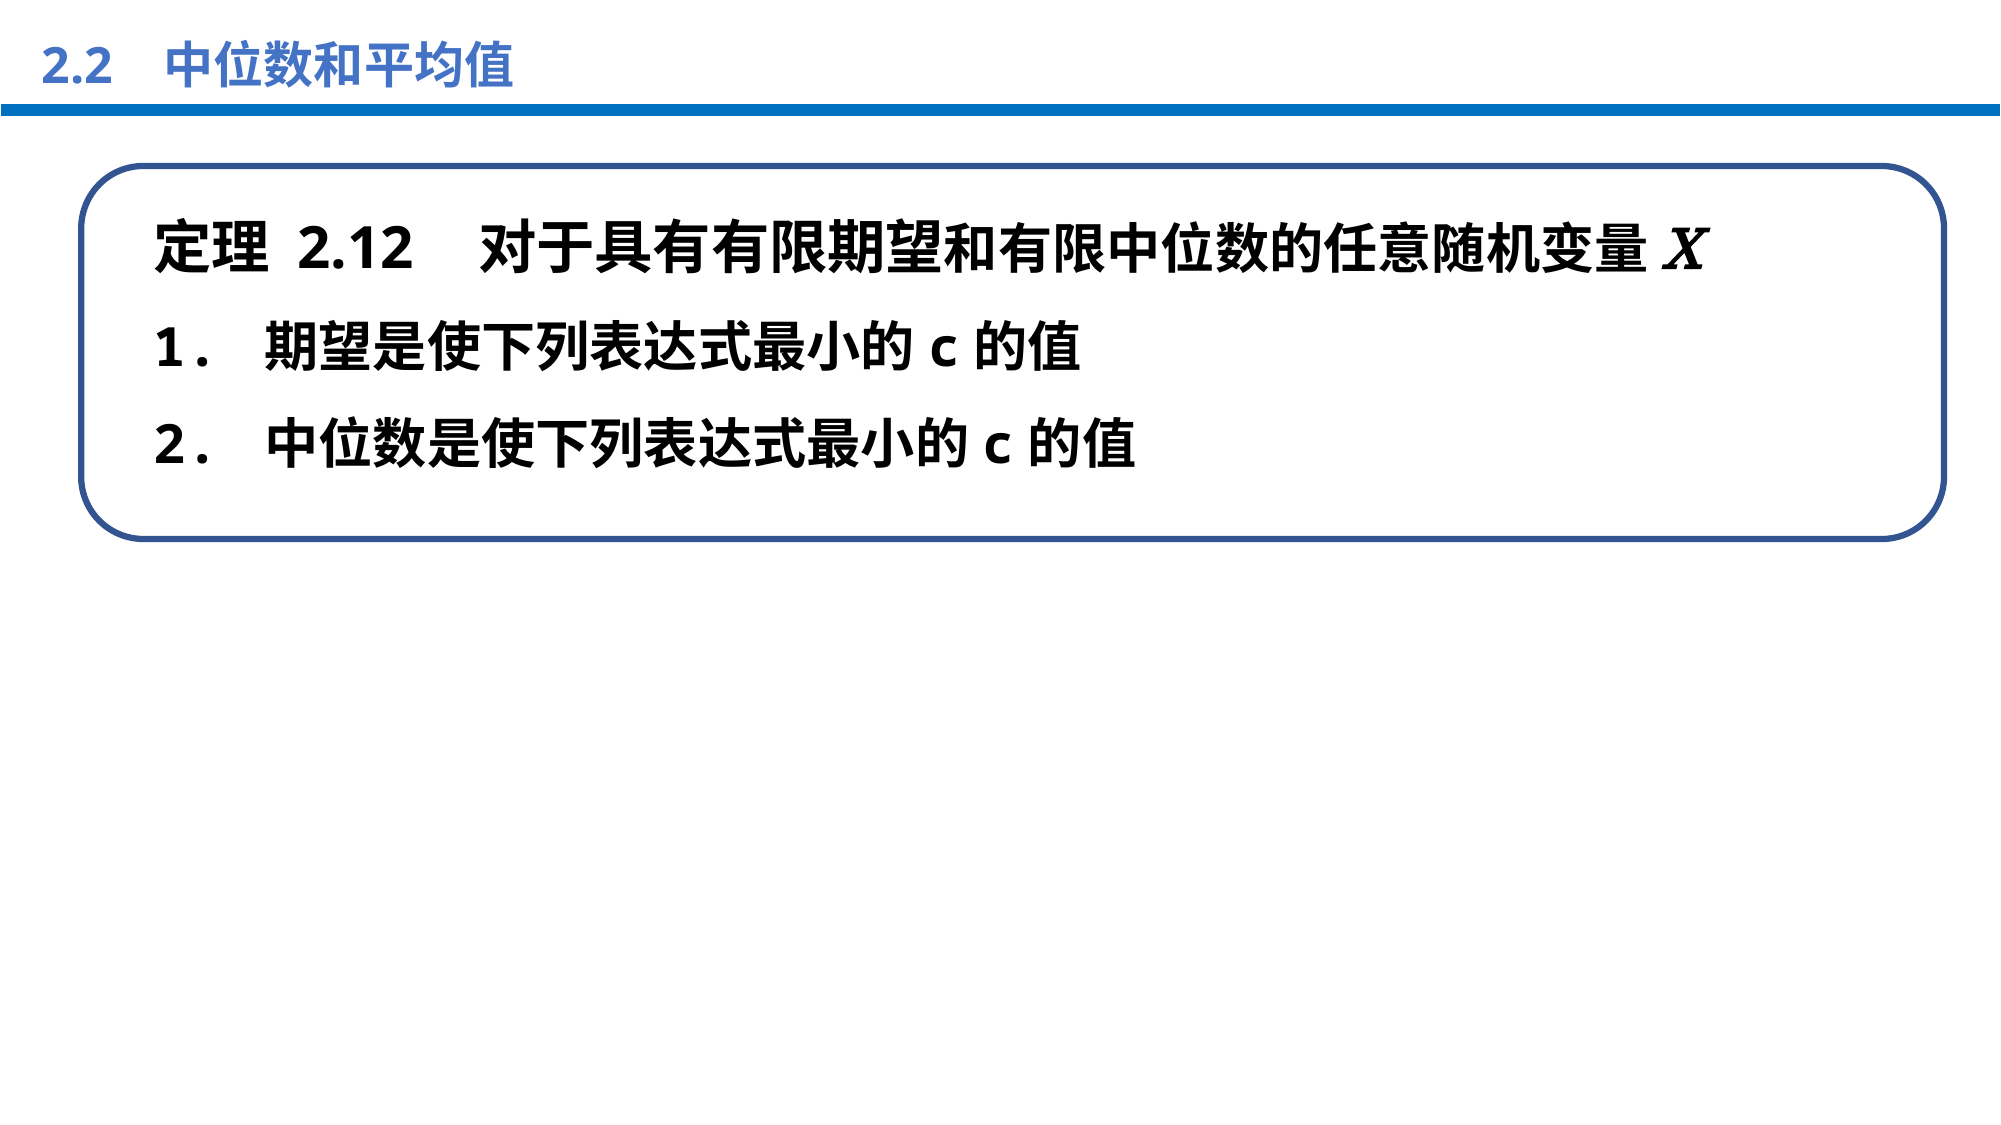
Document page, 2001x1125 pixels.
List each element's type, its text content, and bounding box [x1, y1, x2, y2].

text_box [0, 103, 2000, 117]
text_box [81, 165, 1945, 539]
text_box 2.2 中位数和平均值 [26, 14, 1386, 102]
